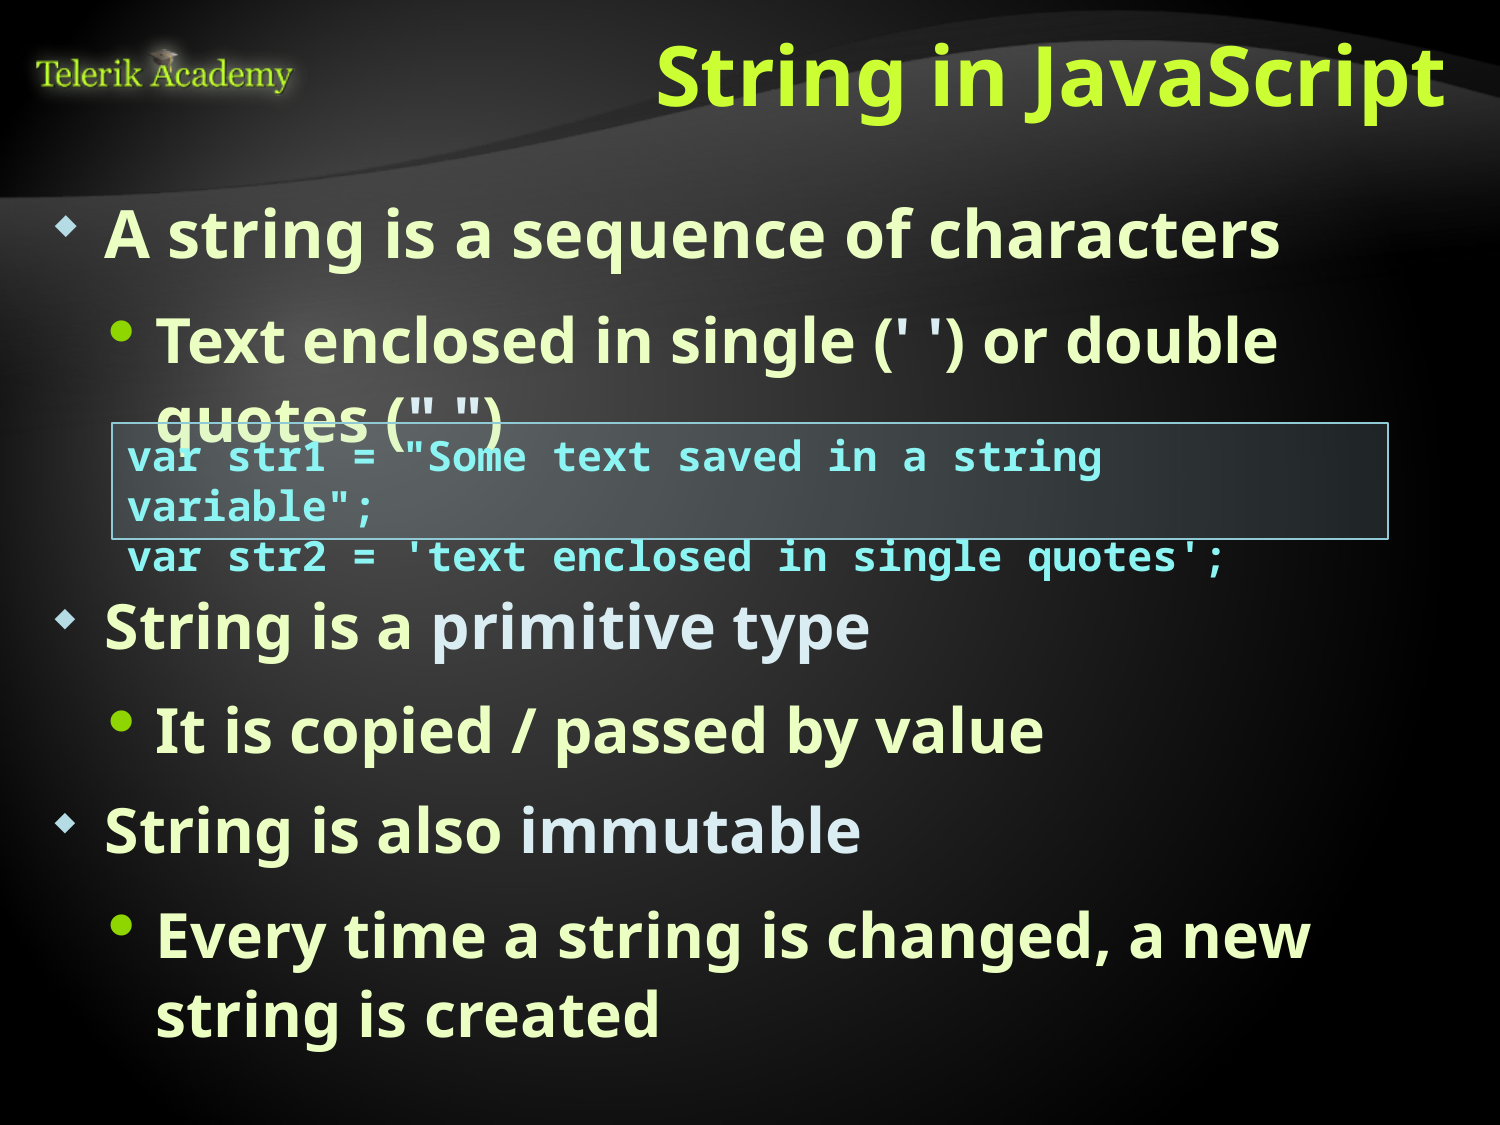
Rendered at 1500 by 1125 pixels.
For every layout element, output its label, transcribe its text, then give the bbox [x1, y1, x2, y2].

picture [0, 0, 1500, 1125]
title String in JavaScript [300, 12, 1463, 150]
text_box String is a primitive type It is copied / passed by value String is also immutable Every time a string is changed, a new string is created [37, 579, 1463, 1058]
list A string is a sequence of characters Text enclosed in single (' ') or double quotes (" ") [37, 184, 1463, 386]
list var str1 = "Some text saved in a string variable"; var str2 = 'text enclosed in single quotes'; [111, 422, 1389, 540]
